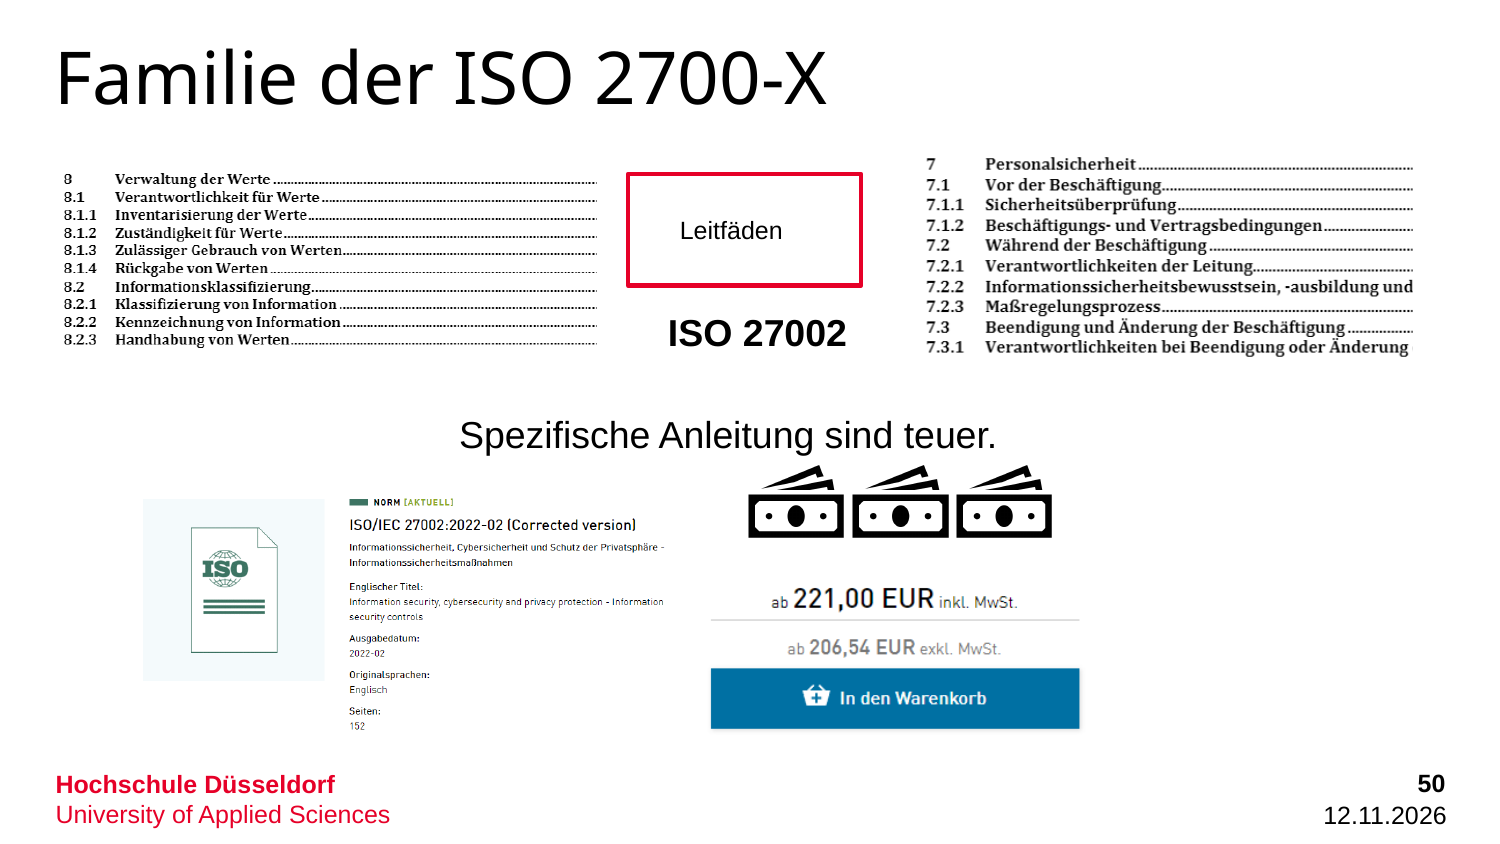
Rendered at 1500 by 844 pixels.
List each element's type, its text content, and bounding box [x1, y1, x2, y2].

text_box Leitfäden [665, 207, 912, 252]
picture [917, 153, 1413, 367]
picture [141, 477, 683, 746]
slide_number 50 [1283, 759, 1461, 815]
title Familie der ISO 2700-X [39, 24, 1461, 160]
picture [695, 573, 1106, 759]
text_box ISO 27002 [653, 301, 1252, 403]
picture [744, 450, 1057, 555]
text_box [626, 172, 863, 288]
text_box Spezifische Anleitung sind teuer. [444, 403, 1430, 463]
picture [55, 169, 597, 355]
text_box ISO 27002 [653, 463, 1252, 571]
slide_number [1305, 785, 1463, 844]
